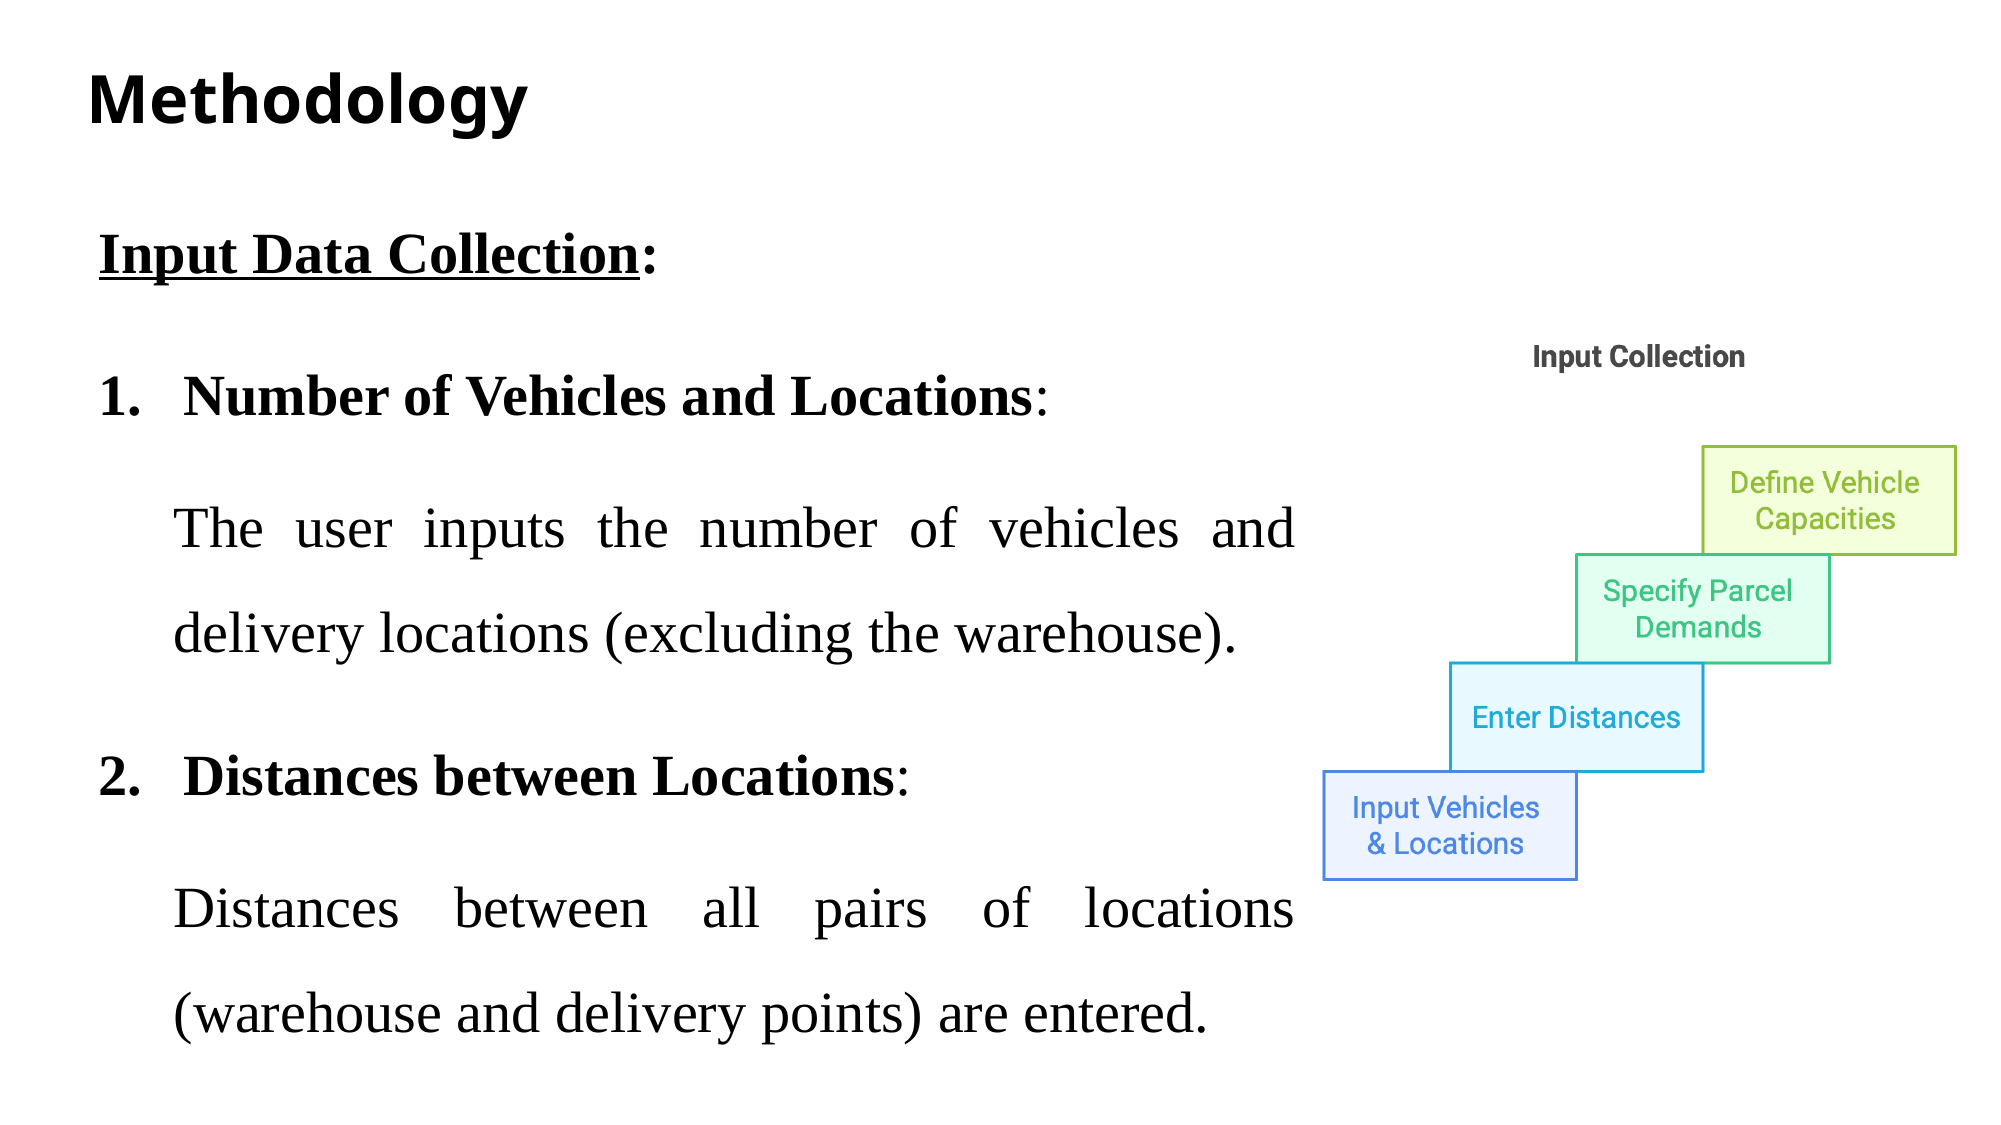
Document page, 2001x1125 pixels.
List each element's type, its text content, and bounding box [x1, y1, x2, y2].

subtitle Input Data Collection: Number of Vehicles and Locations: The user inputs the number of vehicles and delivery locations (excluding the warehouse). Distances between Locations: Distances between all pairs of locations (warehouse and delivery points) are entered. [83, 172, 1312, 1125]
title Methodology [71, 43, 1951, 145]
picture [1311, 317, 1976, 904]
